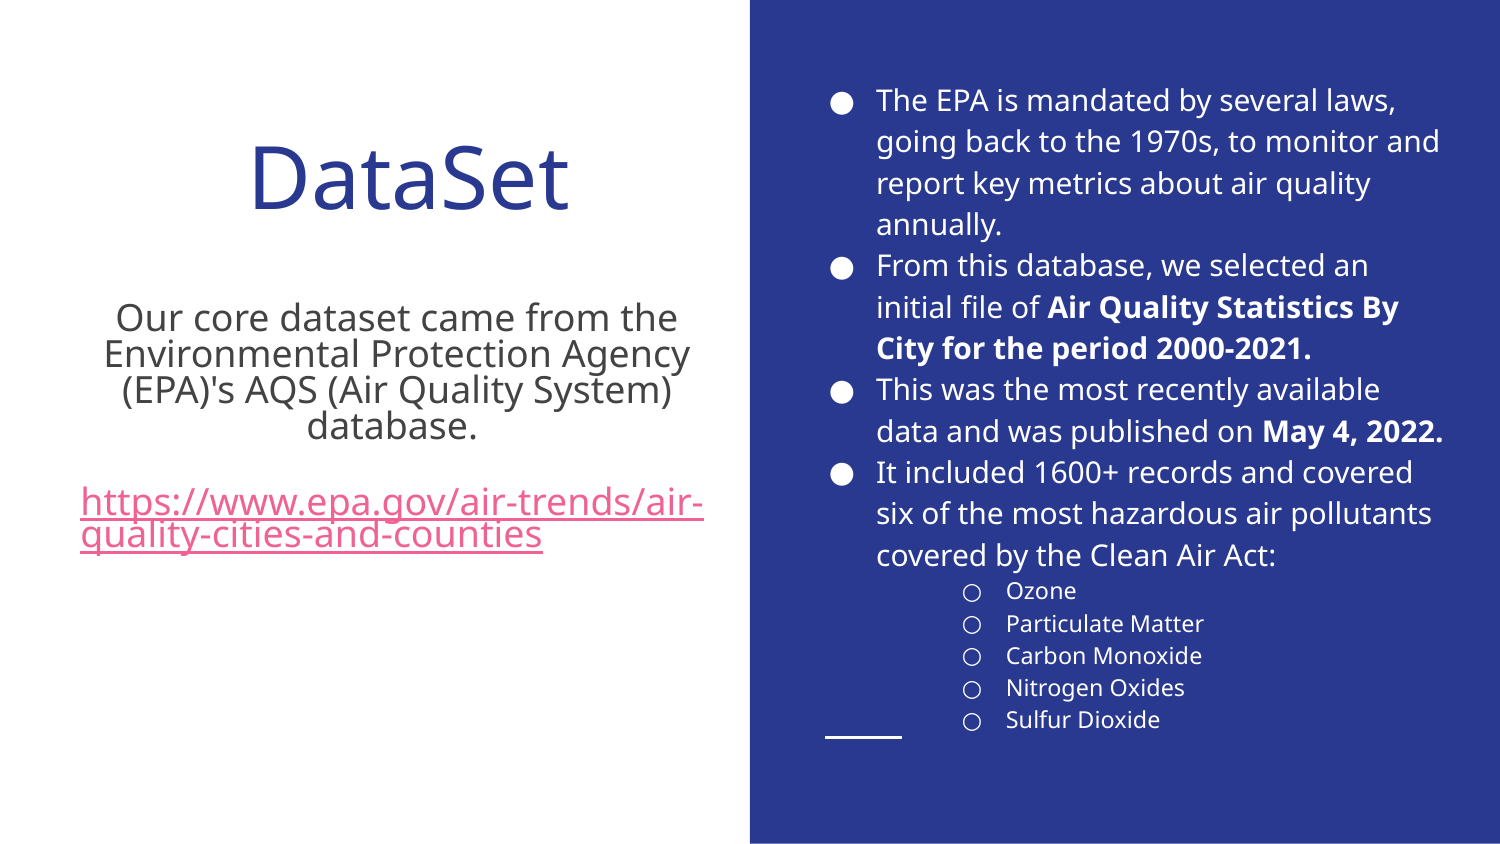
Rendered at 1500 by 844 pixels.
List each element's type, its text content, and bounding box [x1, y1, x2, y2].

title DataSet [65, 80, 729, 243]
subtitle Our core dataset came from the Environmental Protection Agency (EPA)'s AQS (Air Quality System) database. https://www.epa.gov/air-trends/air-quality-cities-and-counties [65, 287, 729, 685]
list The EPA is mandated by several laws, going back to the 1970s, to monitor and report key metrics about air quality annually. From this database, we selected an initial file of Air Quality Statistics By City for the period 2000-2021. This was the most recently available data and was published on May 4, 2022. It included 1600+ records and covered six of the most hazardous air pollutants covered by the Clean Air Act: Ozone Particulate Matter Carbon Monoxide Nitrogen Oxides Sulfur Dioxide [796, 29, 1460, 781]
